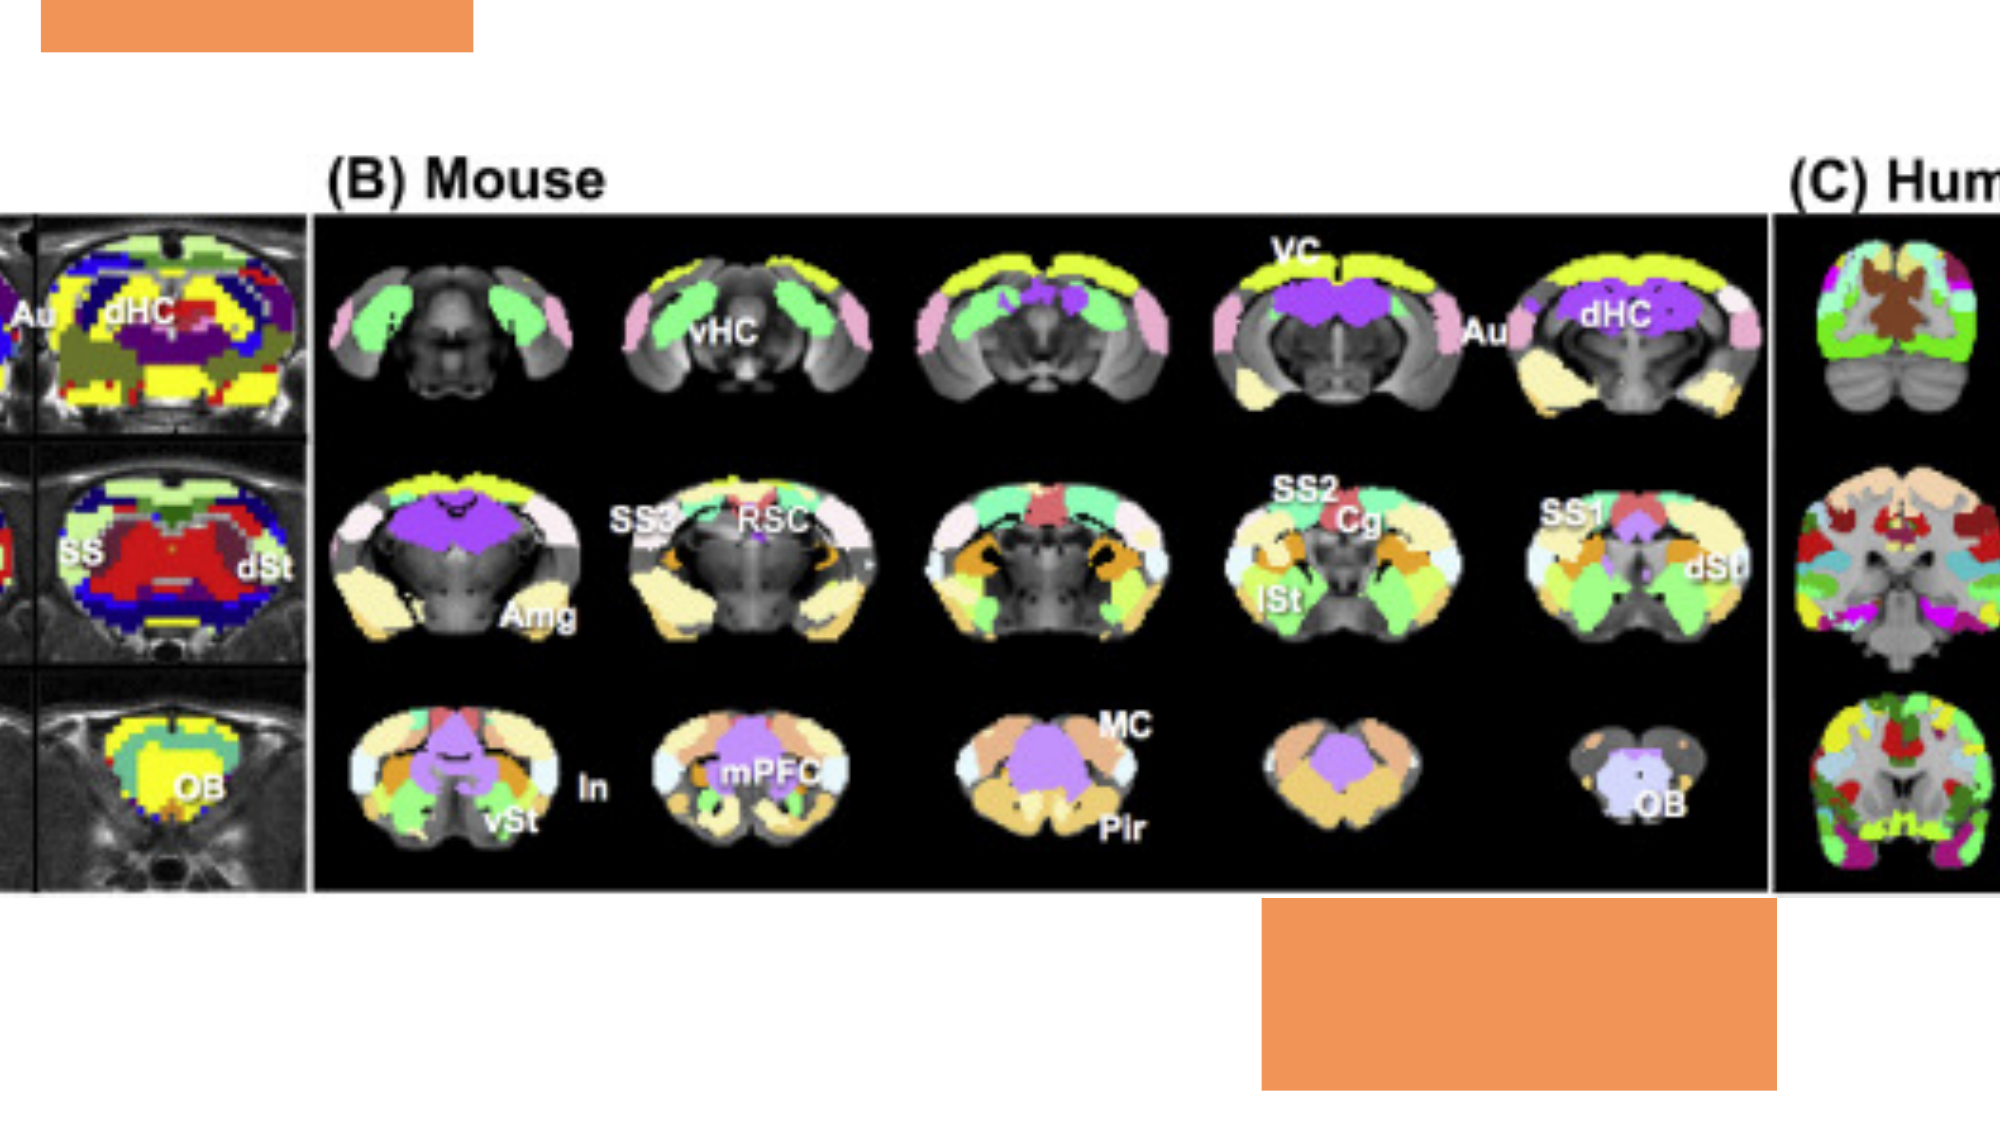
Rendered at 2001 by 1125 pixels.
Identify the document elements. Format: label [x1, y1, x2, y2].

text_box [40, 0, 474, 53]
picture [0, 154, 2000, 898]
text_box [1261, 898, 1778, 1092]
